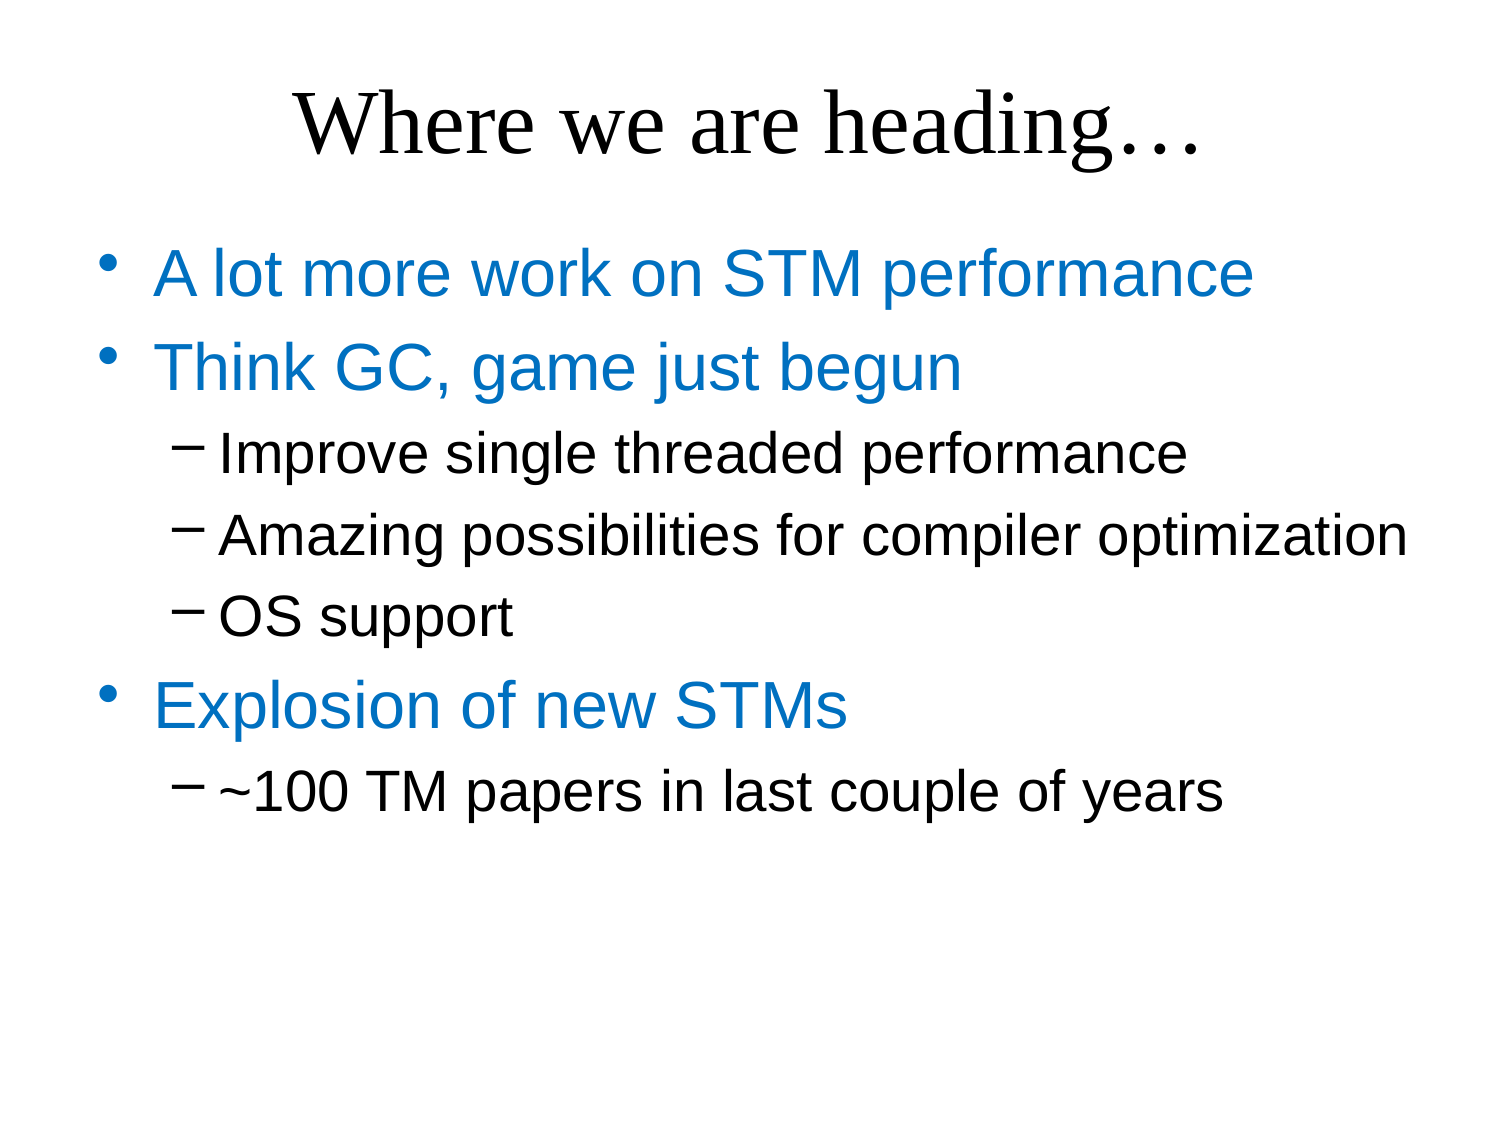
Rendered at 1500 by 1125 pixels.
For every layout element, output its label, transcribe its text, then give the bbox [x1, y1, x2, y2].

list A lot more work on STM performance Think GC, game just begun Improve single threaded performance Amazing possibilities for compiler optimization OS support Explosion of new STMs ~100 TM papers in last couple of years [81, 222, 1428, 898]
title Where we are heading… [112, 23, 1388, 212]
